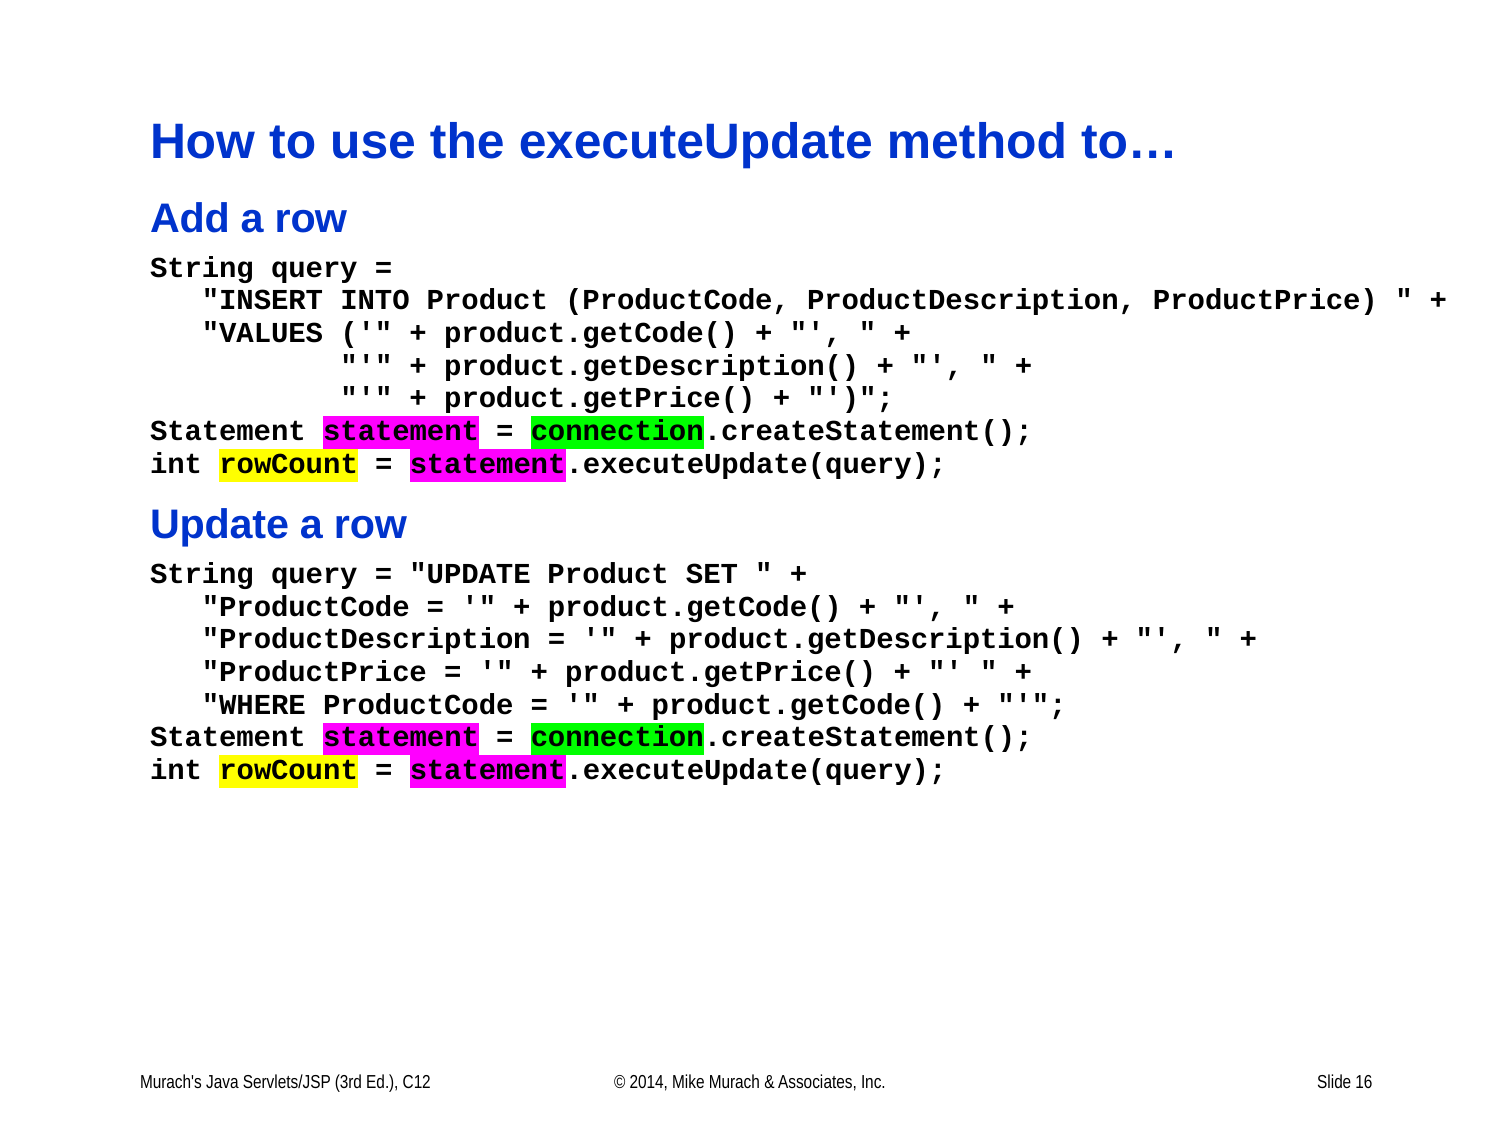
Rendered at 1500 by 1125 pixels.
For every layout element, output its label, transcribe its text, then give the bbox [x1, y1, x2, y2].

slide_number Slide 16 [1074, 1025, 1388, 1100]
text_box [149, 175, 1489, 880]
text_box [149, 112, 1347, 174]
footer © 2014, Mike Murach & Associates, Inc. [474, 1025, 1025, 1100]
slide_number Murach's Java Servlets/JSP (3rd Ed.), C12 [125, 1025, 450, 1100]
